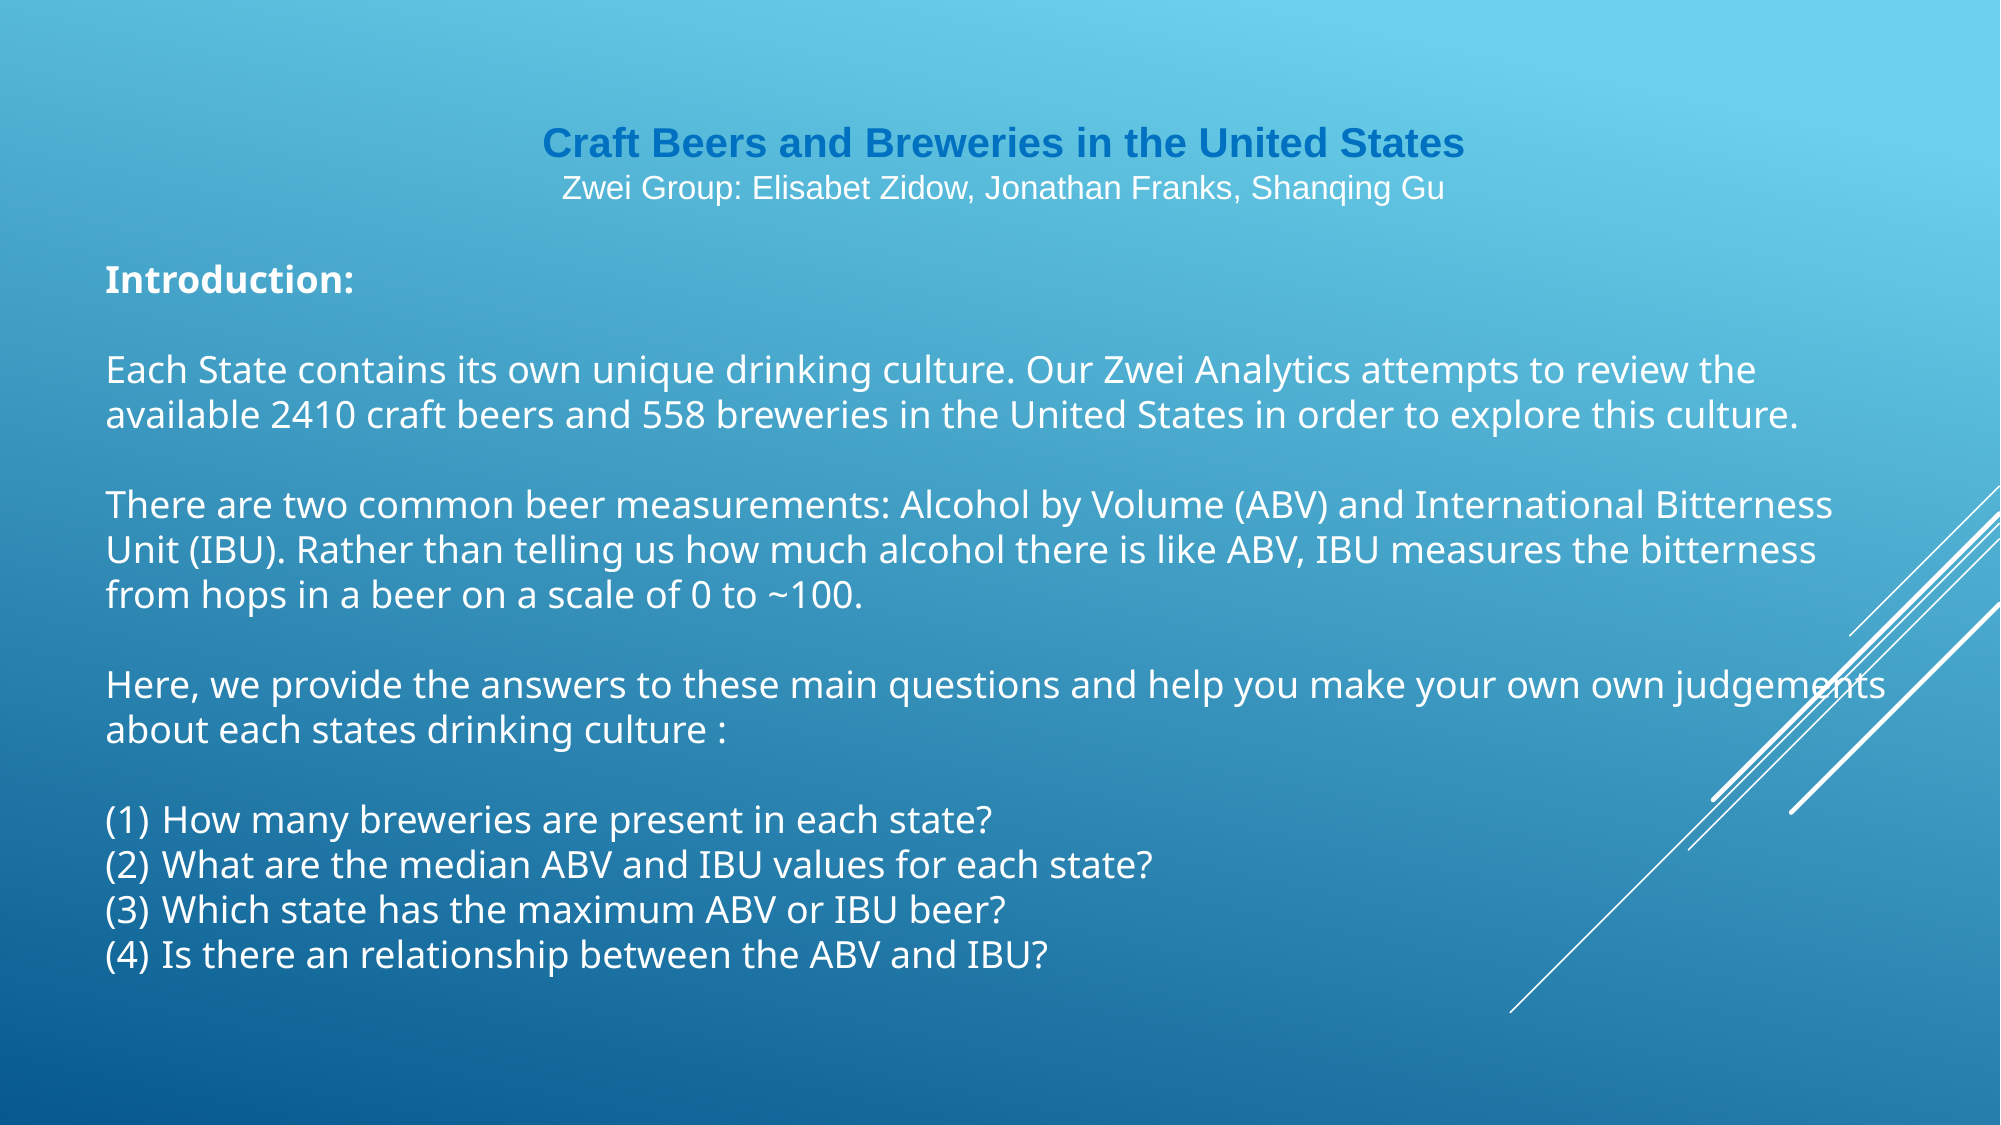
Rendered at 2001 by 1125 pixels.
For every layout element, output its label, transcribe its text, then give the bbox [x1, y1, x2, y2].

text_box Craft Beers and Breweries in the United States Zwei Group: Elisabet Zidow, Jonathan Franks, Shanqing Gu Introduction: Each State contains its own unique drinking culture. Our Zwei Analytics attempts to review the available 2410 craft beers and 558 breweries in the United States in order to explore this culture. There are two common beer measurements: Alcohol by Volume (ABV) and International Bitterness Unit (IBU). Rather than telling us how much alcohol there is like ABV, IBU measures the bitterness from hops in a beer on a scale of 0 to ~100. Here, we provide the answers to these main questions and help you make your own own judgements about each states drinking culture : How many breweries are present in each state? What are the median ABV and IBU values for each state? Which state has the maximum ABV or IBU beer? Is there an relationship between the ABV and IBU? [90, 108, 1918, 984]
